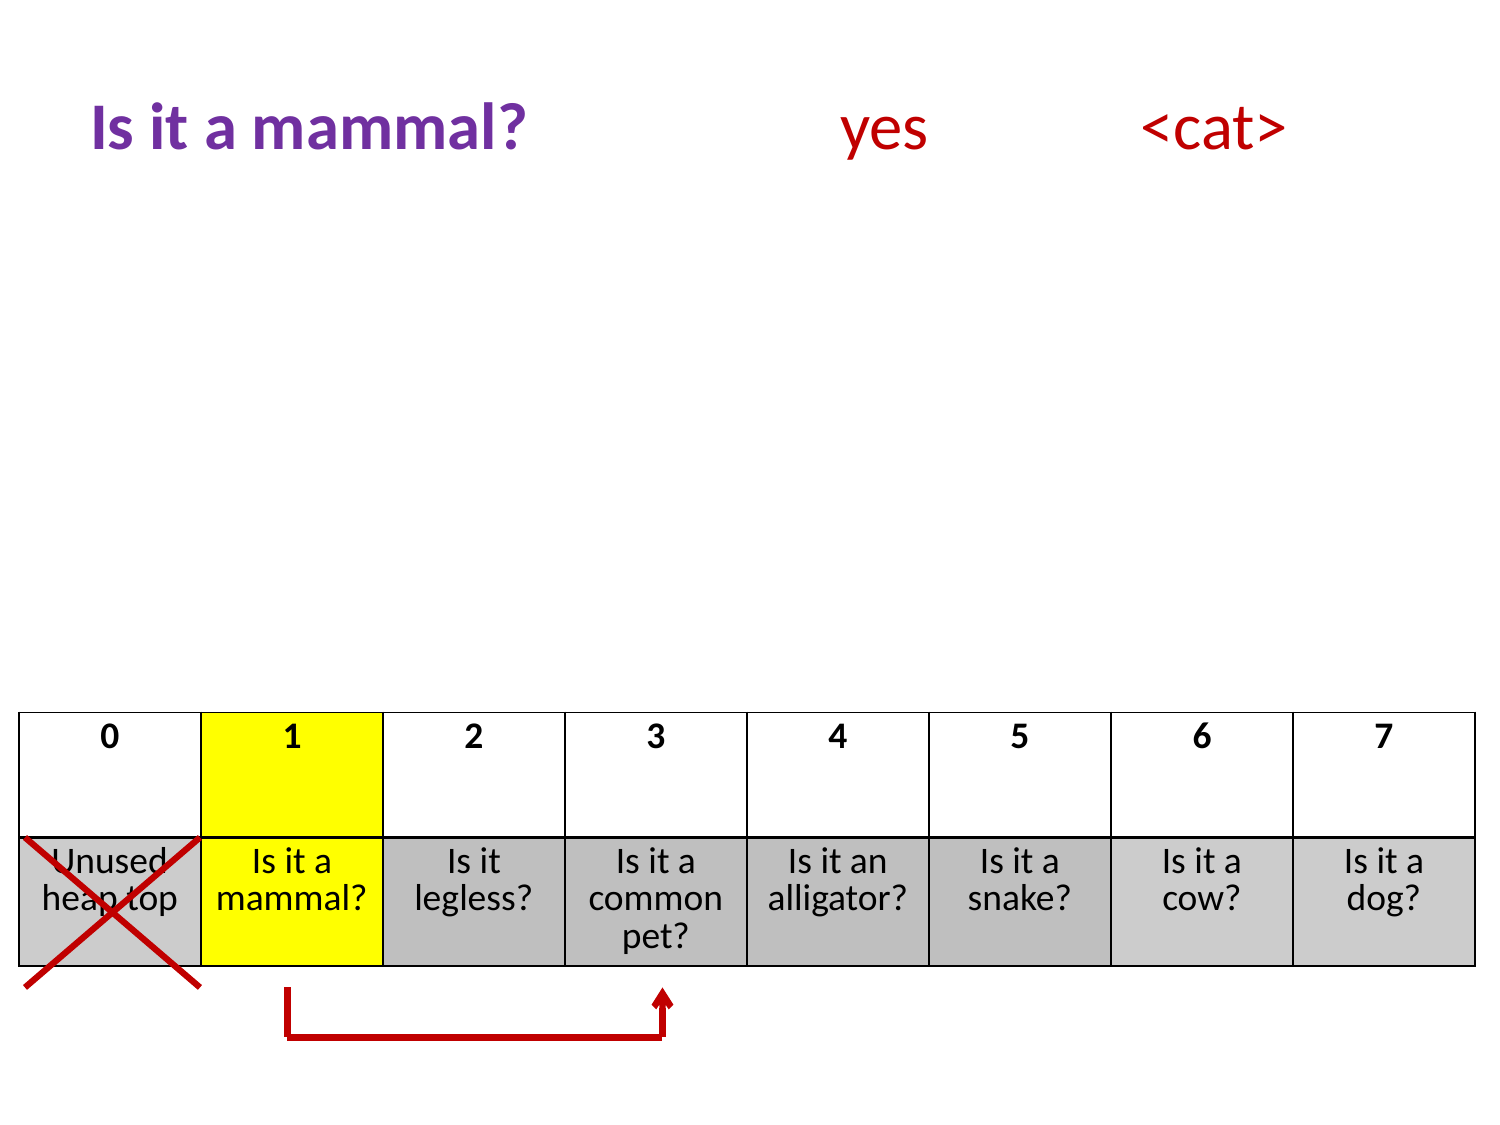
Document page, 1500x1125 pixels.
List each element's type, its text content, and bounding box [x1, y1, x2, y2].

table_cell Is it an alligator? [748, 839, 928, 965]
table_cell Is it legless? [384, 839, 564, 965]
table_header 0 [20, 713, 200, 836]
table_cell Is it a common pet? [566, 839, 746, 965]
table_header 2 [384, 713, 564, 836]
table_cell Is it a dog? [1294, 839, 1474, 965]
table_cell Is it a snake? [930, 839, 1110, 965]
table_header 6 [1112, 713, 1292, 836]
table_header 5 [930, 713, 1110, 836]
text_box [24, 837, 201, 988]
table_header 4 [748, 713, 928, 836]
table_cell Is it a cow? [1112, 839, 1292, 965]
table_header 7 [1294, 713, 1474, 836]
table_header 3 [566, 713, 746, 836]
list Is it a mammal? yes <cat> [75, 75, 1488, 1000]
table_cell Is it a mammal? [204, 839, 382, 965]
table_header 1 [202, 713, 382, 836]
